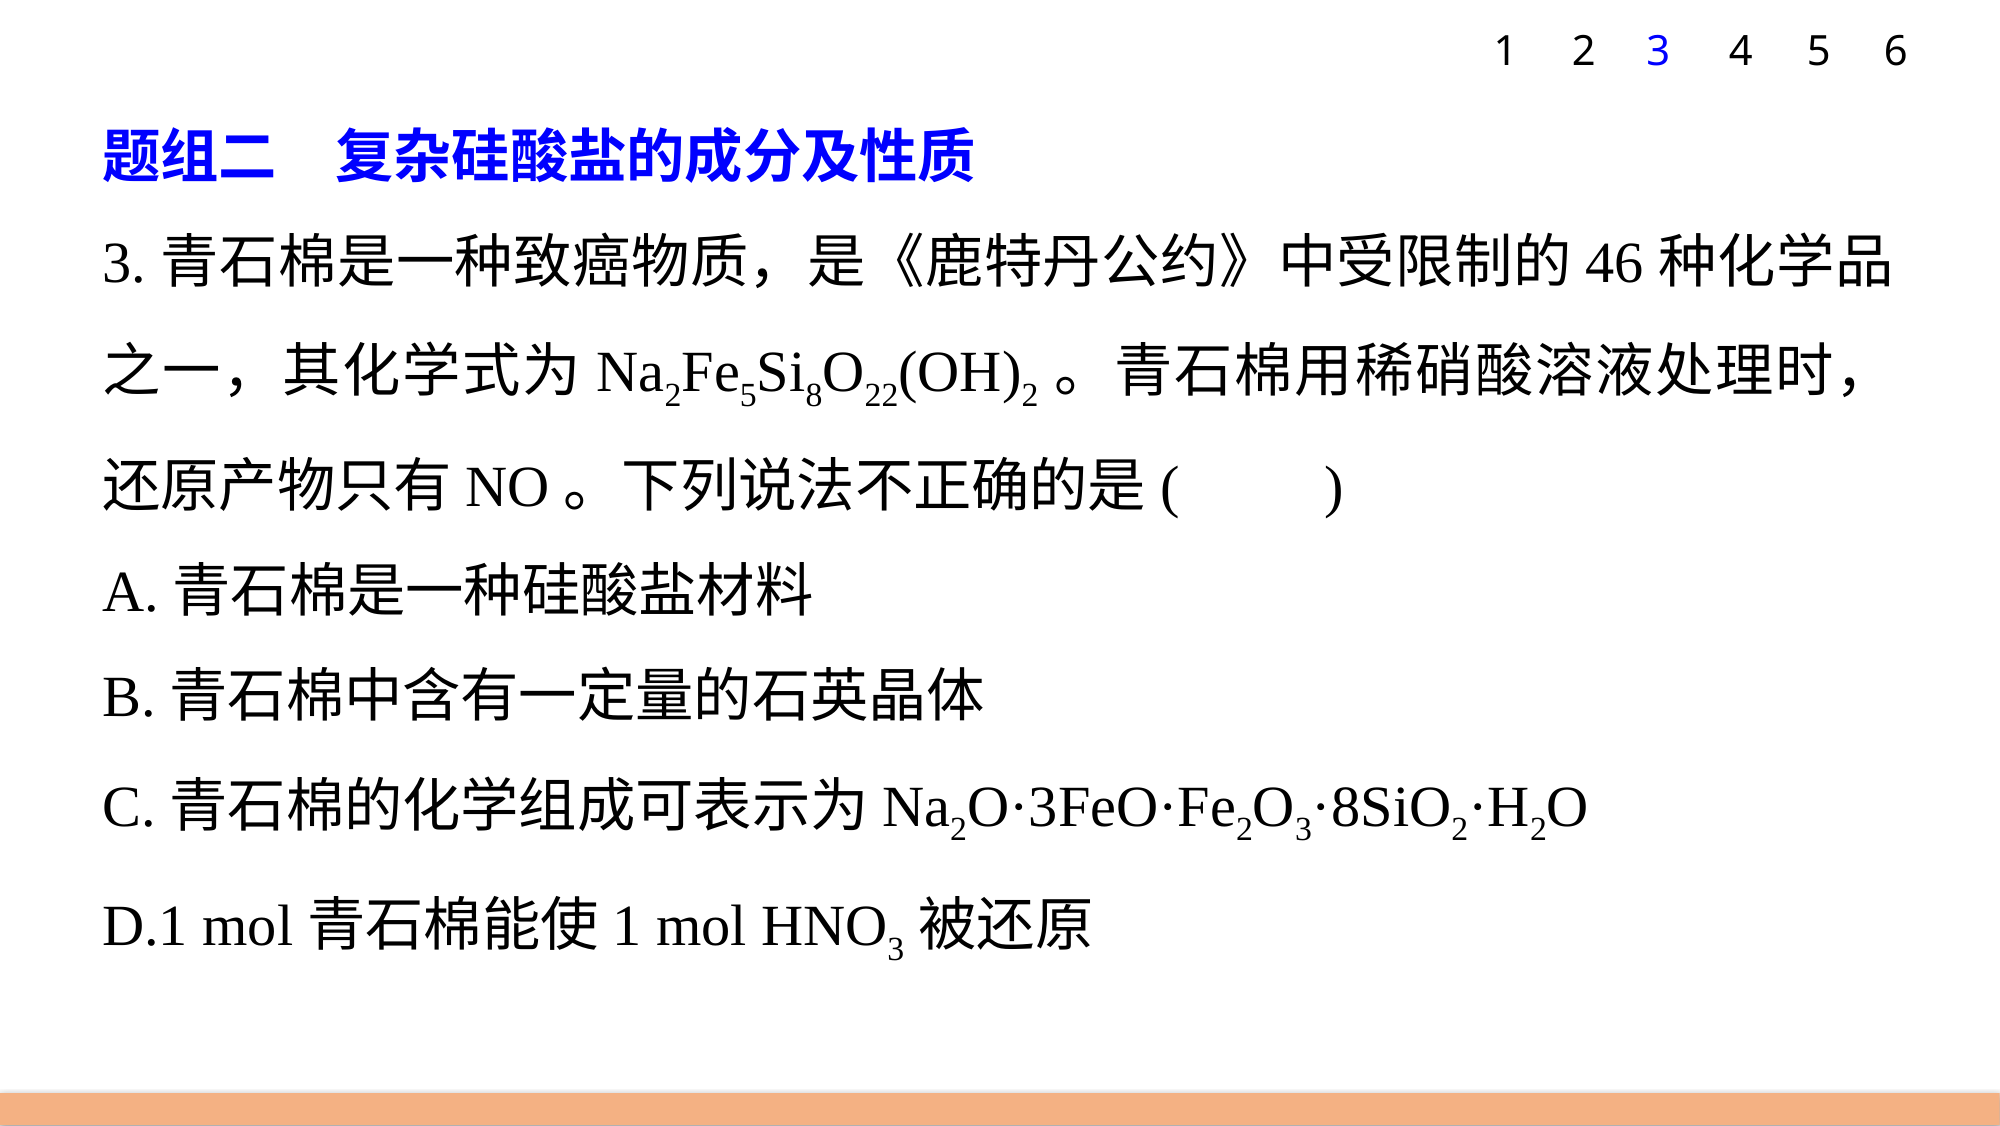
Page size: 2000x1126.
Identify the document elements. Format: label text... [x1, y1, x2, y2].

text_box [0, 1092, 2000, 1126]
text_box 4 [1707, 1, 1773, 97]
text_box 5 [1785, 1, 1851, 97]
text_box 3 [1633, 1, 1691, 97]
text_box 1 [1472, 1, 1538, 97]
text_box 2 [1554, 1, 1616, 97]
text_box 6 [1862, 1, 1928, 97]
text_box 题组二 复杂硅酸盐的成分及性质 3.青石棉是一种致癌物质，是《鹿特丹公约》中受限制的46种化学品之一，其化学式为Na2Fe5Si8O22(OH)2。青石棉用稀硝酸溶液处理时，还原产物只有NO。下列说法不正确的是( ) A.青石棉是一种硅酸盐材料 B.青石棉中含有一定量的石英晶体 C.青石棉的化学组成可表示为Na2O·3FeO·Fe2O3·8SiO2·H2O D.1 mol青石棉能使1 mol HNO3被还原 [82, 73, 1914, 977]
